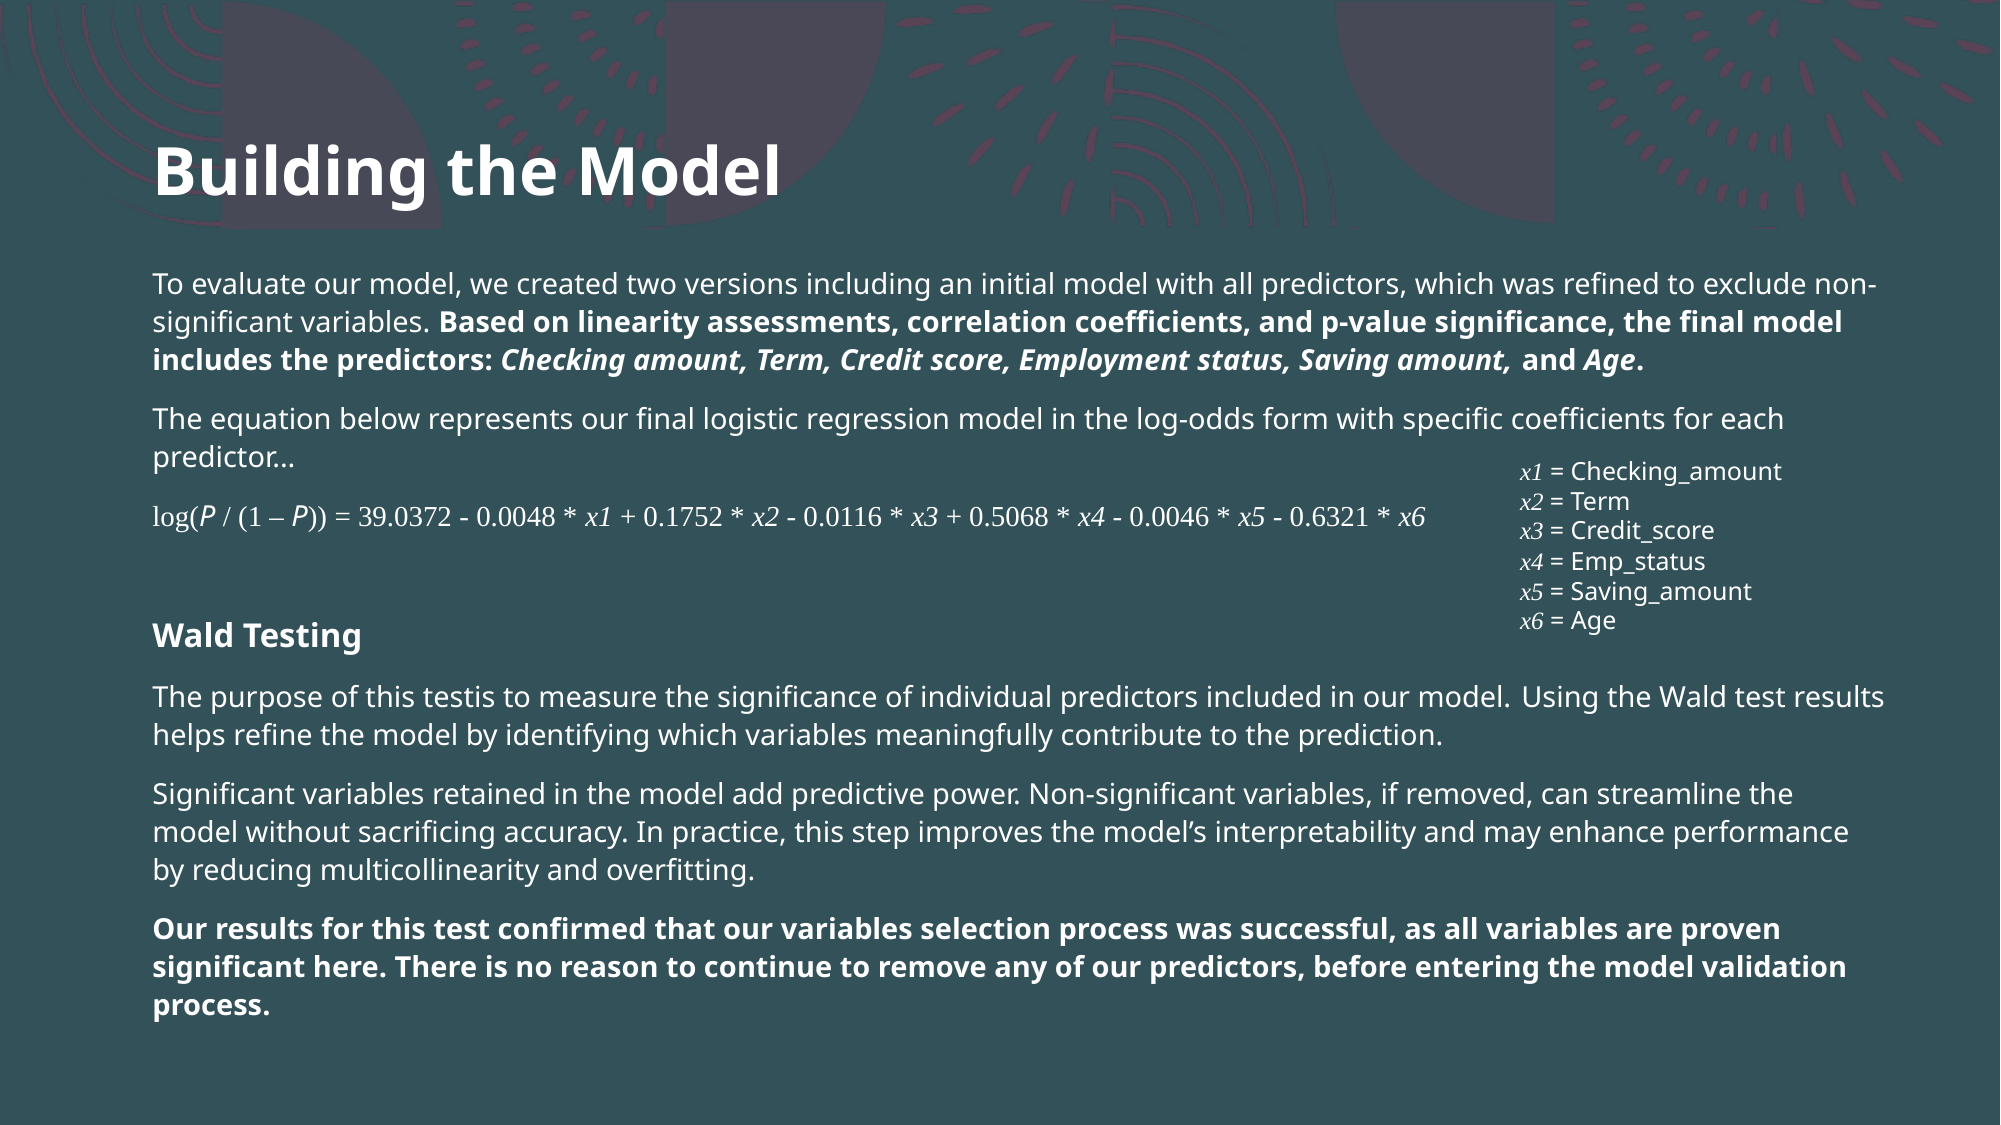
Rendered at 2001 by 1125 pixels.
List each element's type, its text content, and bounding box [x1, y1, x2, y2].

list To evaluate our model, we created two versions including an initial model with all predictors, which was refined to exclude non-significant variables. Based on linearity assessments, correlation coefficients, and p-value significance, the final model includes the predictors: Checking amount, Term, Credit score, Employment status, Saving amount, and Age. The equation below represents our final logistic regression model in the log-odds form with specific coefficients for each predictor... log(P / (1 – P)) = 39.0372 - 0.0048 * x1 + 0.1752 * x2 - 0.0116 * x3 + 0.5068 * x4 - 0.0046 * x5 - 0.6321 * x6 Wald Testing The purpose of this testis to measure the significance of individual predictors included in our model. Using the Wald test results helps refine the model by identifying which variables meaningfully contribute to the prediction. Significant variables retained in the model add predictive power. Non-significant variables, if removed, can streamline the model without sacrificing accuracy. In practice, this step improves the model’s interpretability and may enhance performance by reducing multicollinearity and overfitting. Our results for this test confirmed that our variables selection process was successful, as all variables are proven significant here. There is no reason to continue to remove any of our predictors, before entering the model validation process. [137, 254, 1904, 1035]
title Building the Model [137, 60, 1863, 254]
text_box x1 = Checking_amount x2 = Term x3 = Credit_score x4 = Emp_status x5 = Saving_amount x6 = Age [1505, 447, 1813, 643]
